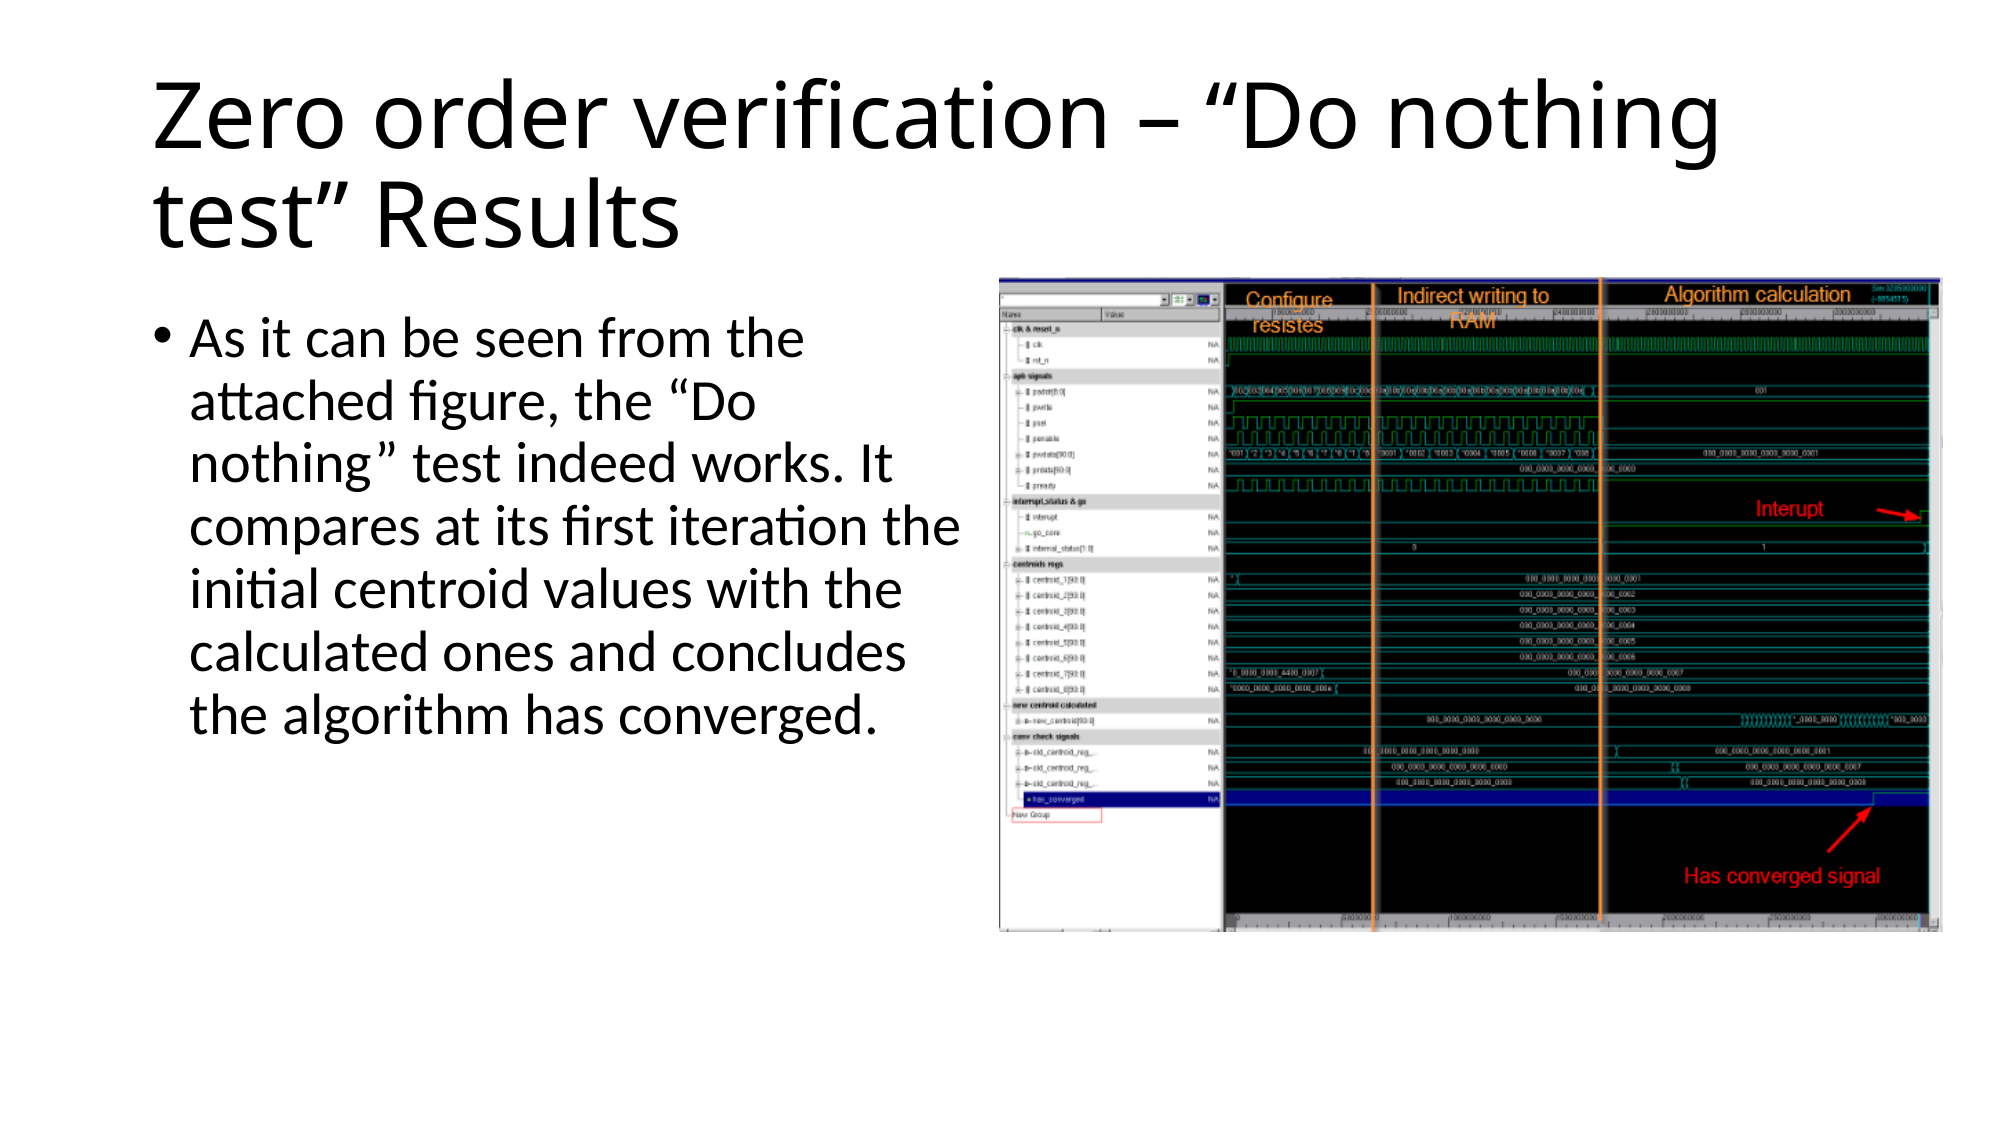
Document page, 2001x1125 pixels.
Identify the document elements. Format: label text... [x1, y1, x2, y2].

list As it can be seen from the attached figure, the “Do nothing” test indeed works. It compares at its first iteration the initial centroid values with the calculated ones and concludes the algorithm has converged. [137, 299, 988, 1014]
title Zero order verification – “Do nothing test” Results [137, 59, 1863, 278]
picture [999, 277, 1943, 932]
